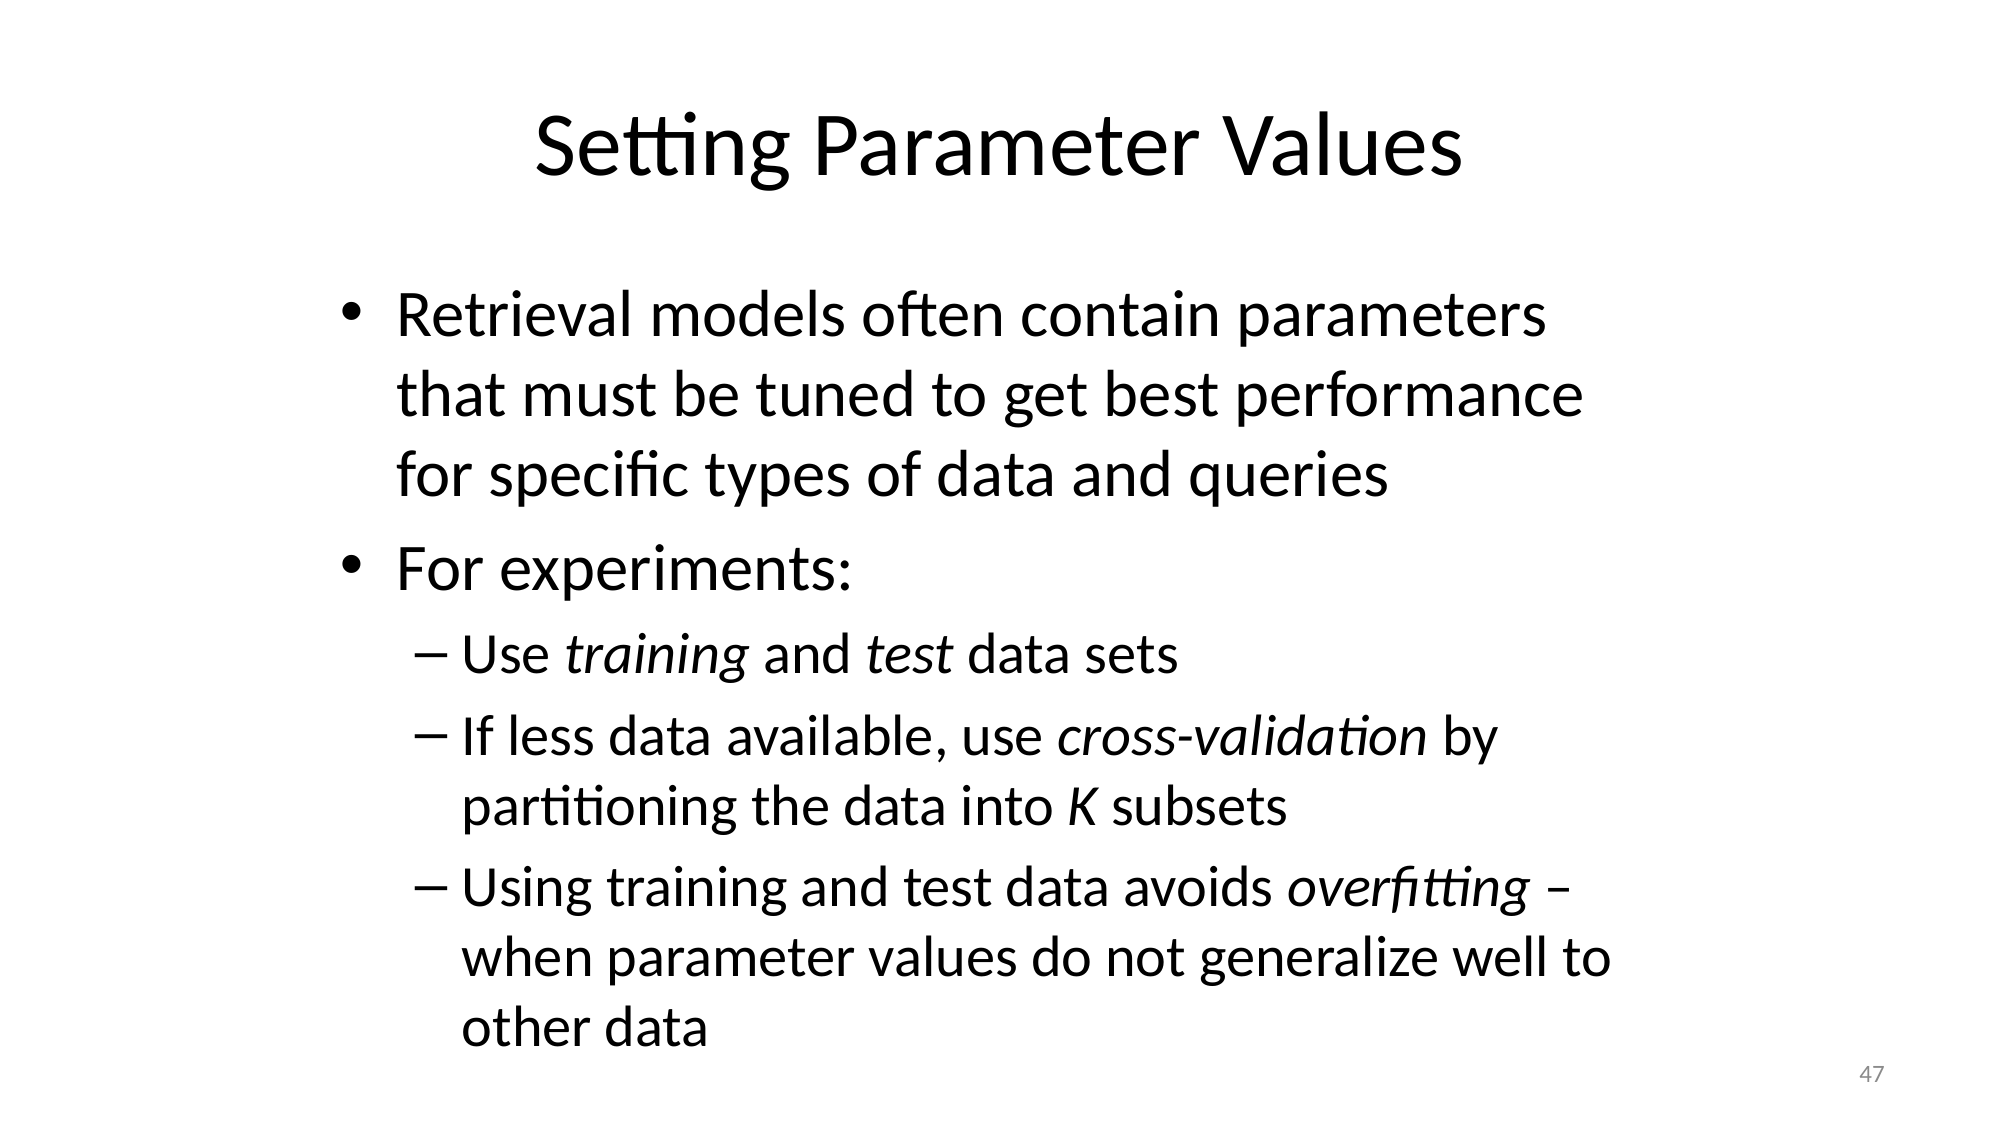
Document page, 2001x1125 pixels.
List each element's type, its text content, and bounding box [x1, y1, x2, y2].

title Setting Parameter Values [99, 45, 1900, 233]
slide_number 47 [1433, 1042, 1900, 1103]
list Retrieval models often contain parameters that must be tuned to get best performance for specific types of data and queries For experiments: Use training and test data sets If less data available, use cross-validation by partitioning the data into K subsets Using training and test data avoids overfitting – when parameter values do not generalize well to other data [324, 262, 1675, 1088]
